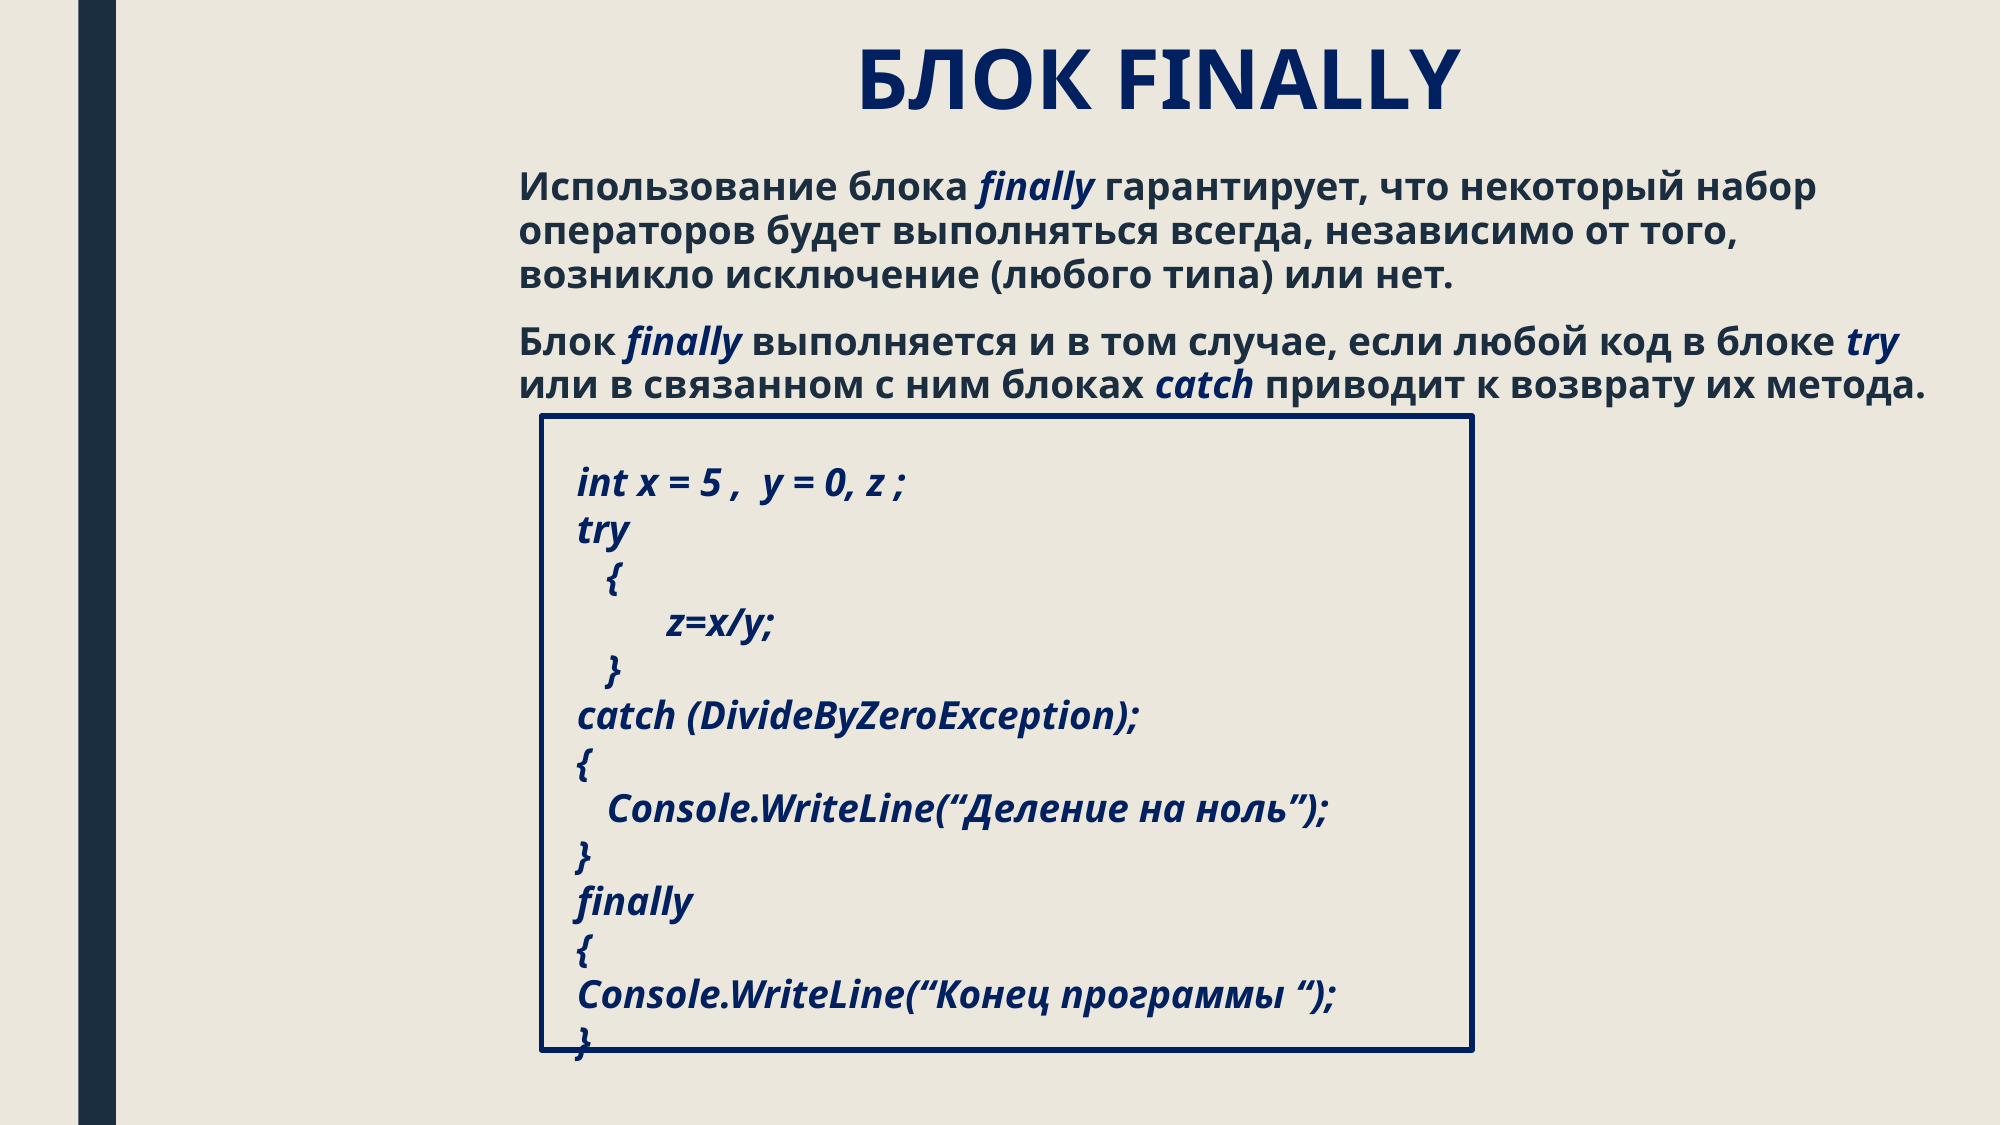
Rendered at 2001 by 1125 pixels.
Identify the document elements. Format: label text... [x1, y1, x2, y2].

text_box [539, 413, 1475, 1053]
list Использование блока finally гарантирует, что некоторый набор операторов будет выполняться всегда, независимо от того, возникло исключение (любого типа) или нет. Блок finally выполняется и в том случае, если любой код в блоке try или в связанном с ним блоках catch приводит к возврату их метода. int x = 5 , y = 0, z ; try { z=x/y; } catch (DivideByZeroException); { Console.WriteLine(“Деление на ноль”); } finally { Console.WriteLine(“Конец программы “); } [503, 158, 1957, 1106]
title БЛОК FINALLY [370, 31, 1946, 176]
